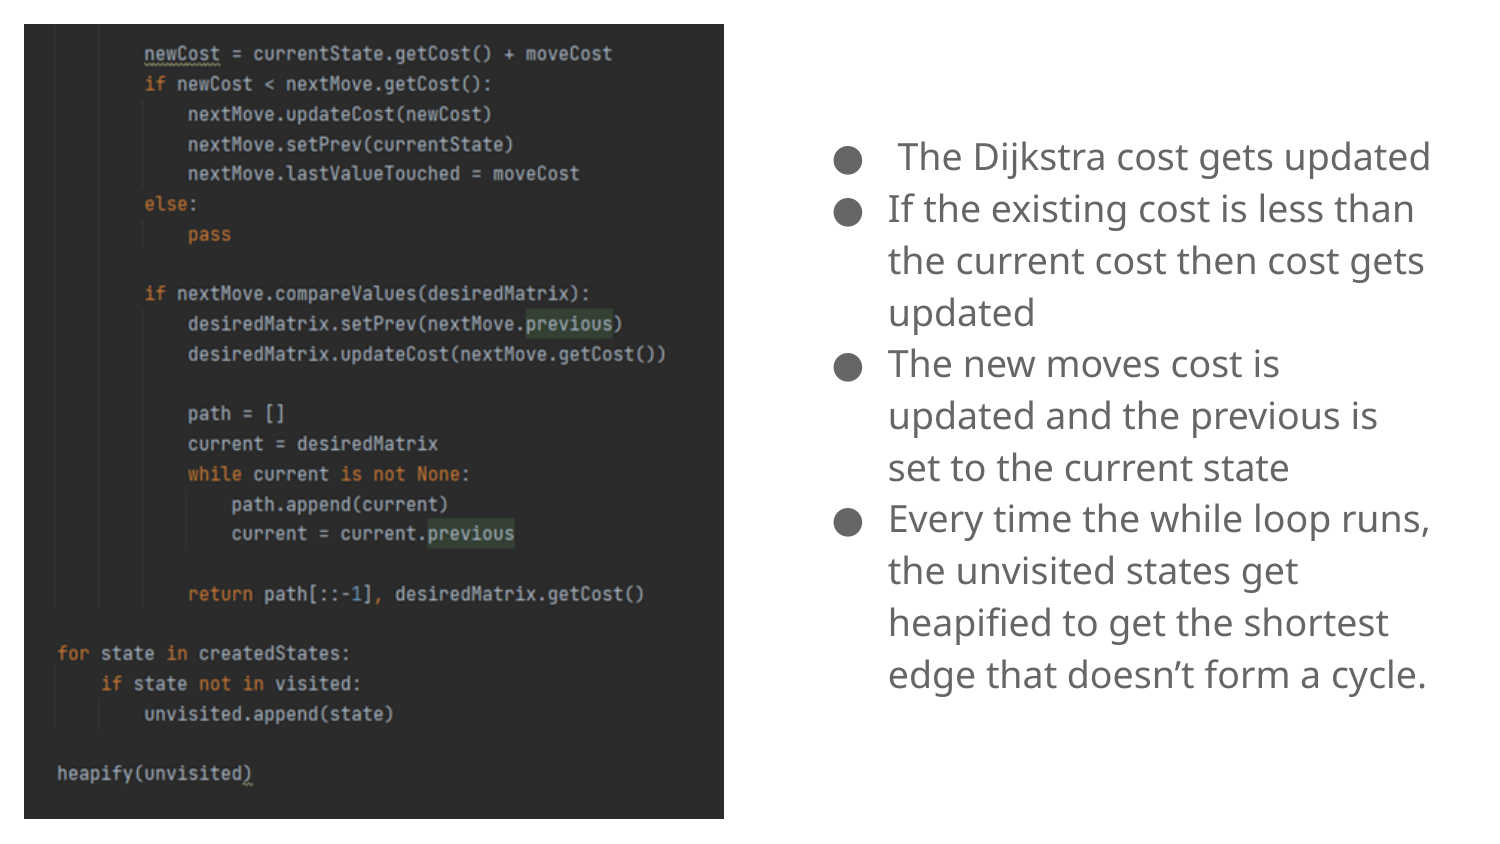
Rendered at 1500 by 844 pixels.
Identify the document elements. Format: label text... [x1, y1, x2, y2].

picture [24, 24, 724, 819]
list The Dijkstra cost gets updated If the existing cost is less than the current cost then cost gets updated The new moves cost is updated and the previous is set to the current state Every time the while loop runs, the unvisited states get heapified to get the shortest edge that doesn’t form a cycle. [797, 41, 1449, 764]
